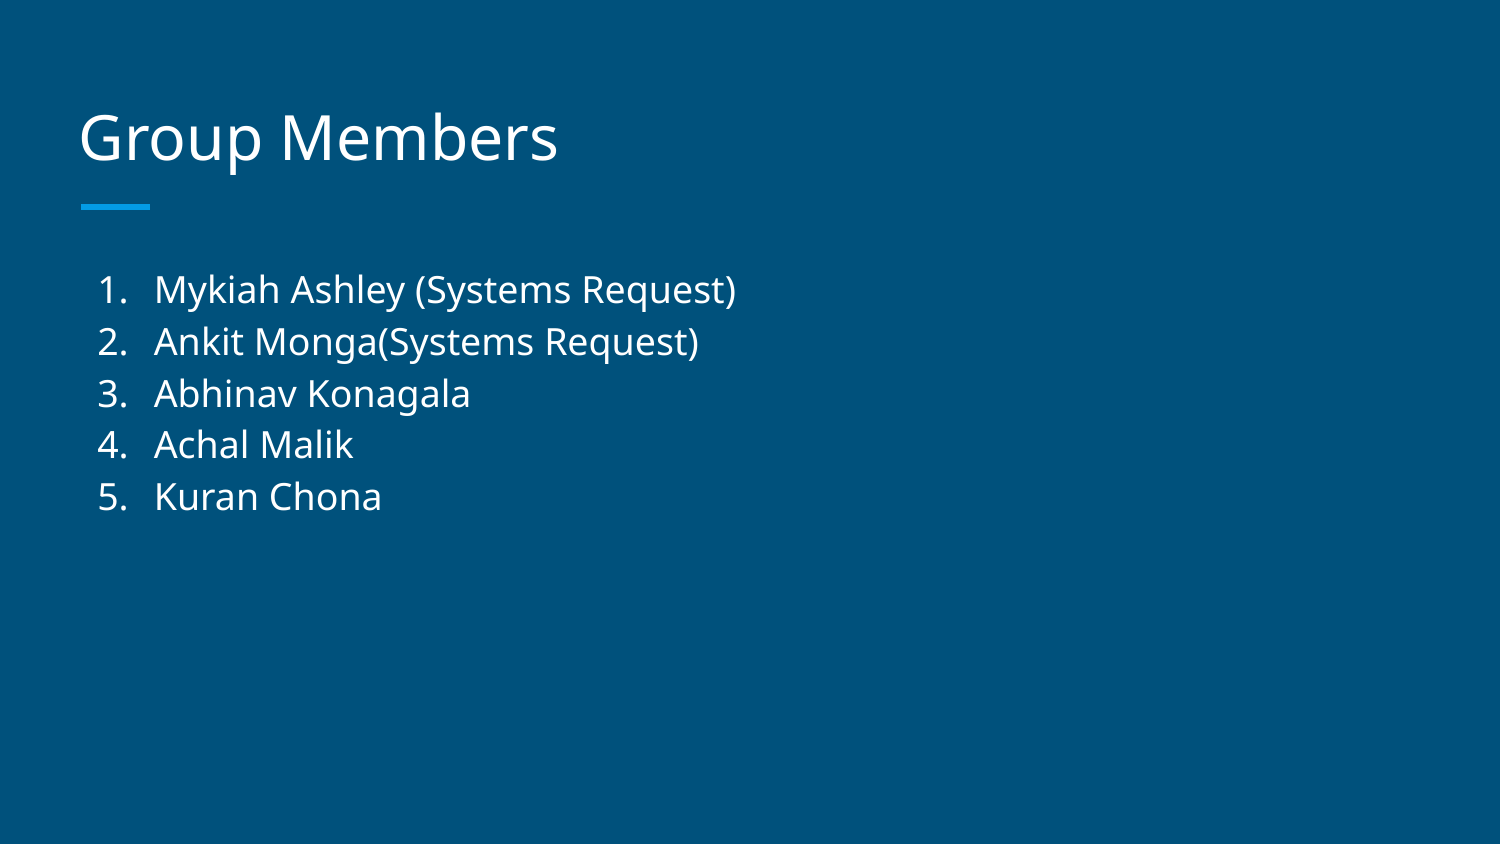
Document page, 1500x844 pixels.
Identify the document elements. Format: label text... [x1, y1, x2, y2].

title Group Members [63, 75, 1437, 188]
list Mykiah Ashley (Systems Request) Ankit Monga(Systems Request) Abhinav Konagala Achal Malik Kuran Chona [63, 244, 1437, 750]
